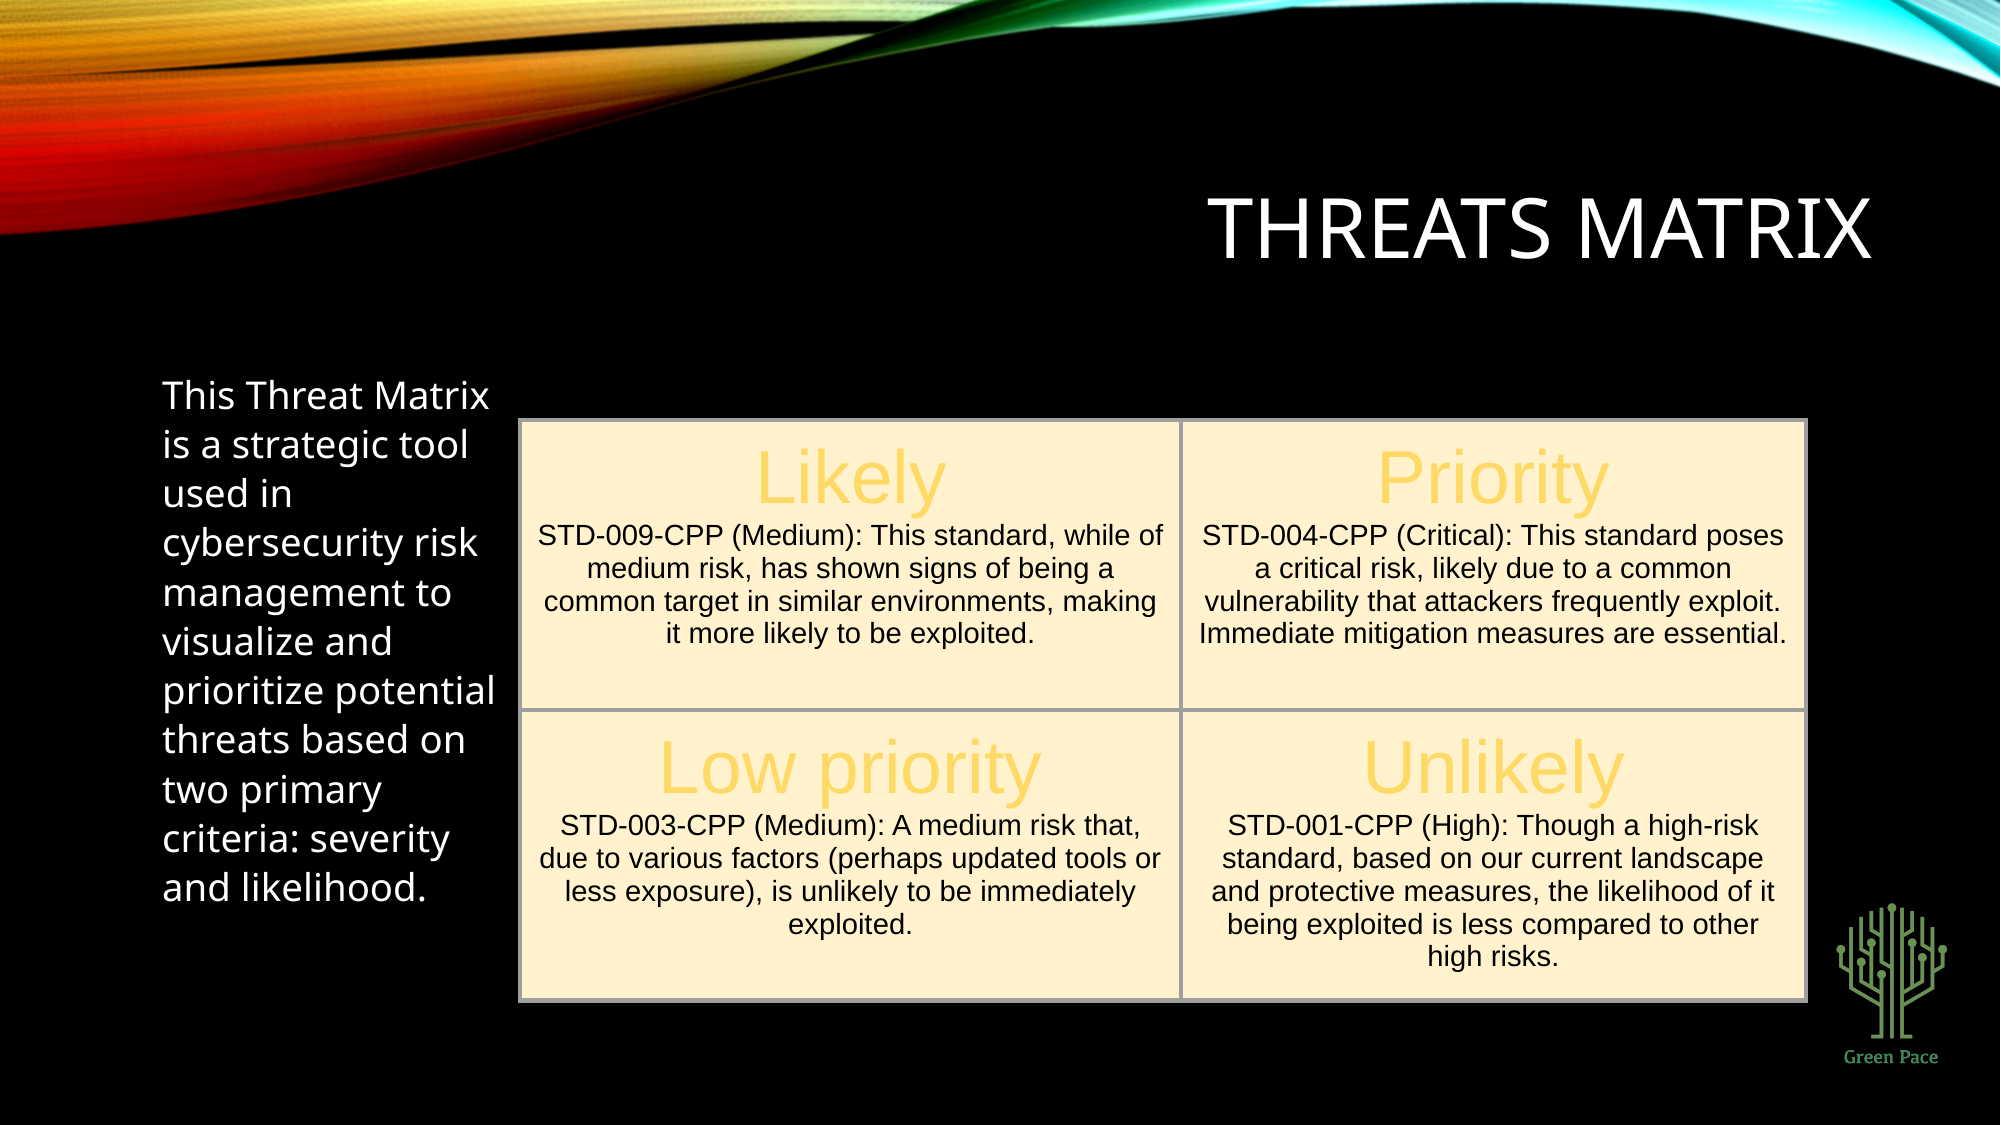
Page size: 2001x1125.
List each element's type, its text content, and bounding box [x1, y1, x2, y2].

table_header Likely STD-009-CPP (Medium): This standard, while of medium risk, has shown signs of being a common target in similar environments, making it more likely to be exploited. [522, 422, 1179, 708]
list This Threat Matrix is a strategic tool used in cybersecurity risk management to visualize and prioritize potential threats based on two primary criteria: severity and likelihood. [112, 360, 521, 1021]
picture [1817, 892, 1964, 1082]
table_cell Unlikely STD-001-CPP (High): Though a high-risk standard, based on our current landscape and protective measures, the likelihood of it being exploited is less compared to other high risks. [1183, 712, 1804, 998]
picture [0, 0, 2000, 237]
table_cell Low priority STD-003-CPP (Medium): A medium risk that, due to various factors (perhaps updated tools or less exposure), is unlikely to be immediately exploited. [522, 712, 1179, 998]
title THREATS MATRIX [474, 125, 1888, 338]
table_header Priority STD-004-CPP (Critical): This standard poses a critical risk, likely due to a common vulnerability that attackers frequently exploit. Immediate mitigation measures are essential. [1183, 422, 1804, 708]
